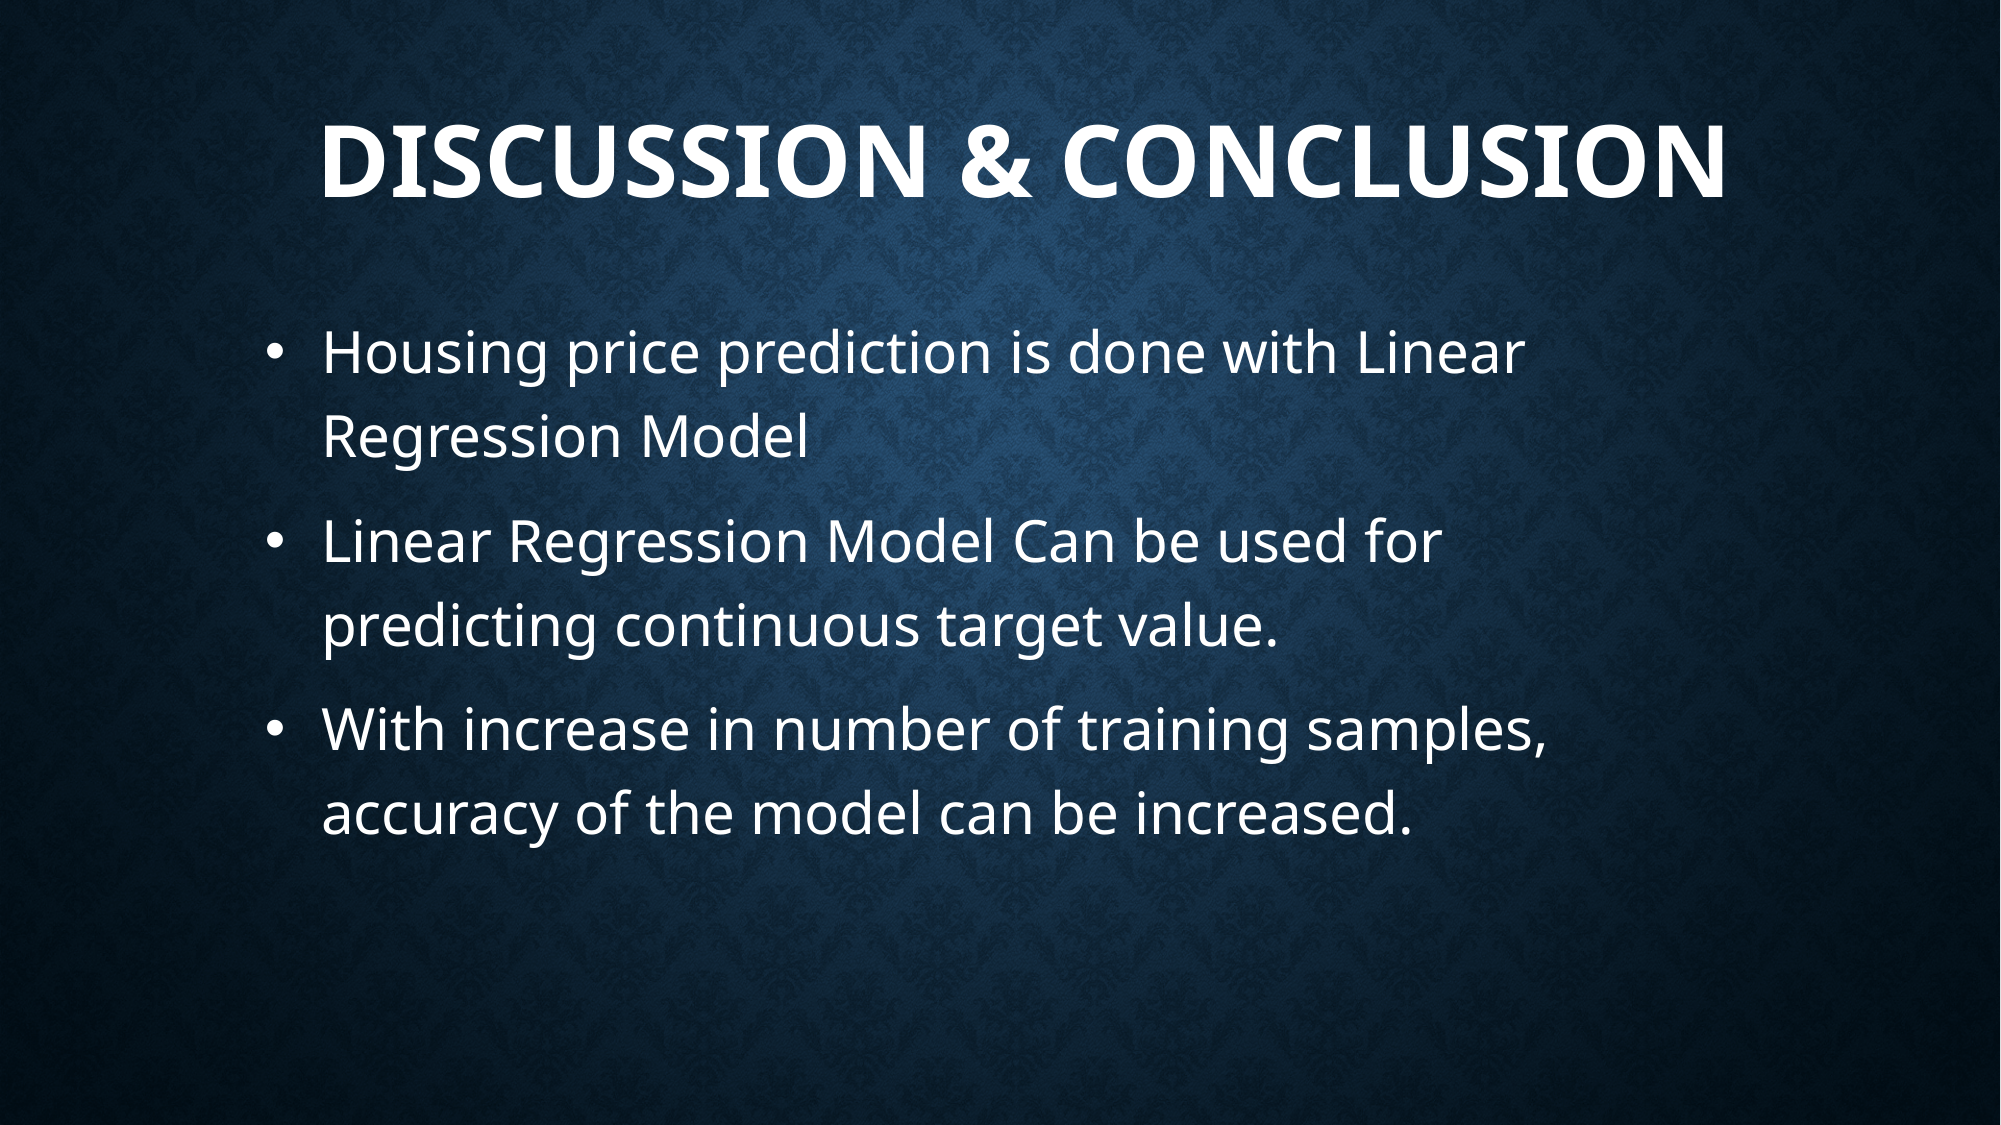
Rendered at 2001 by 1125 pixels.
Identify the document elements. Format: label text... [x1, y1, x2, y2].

title Discussion & CONCLUSION [249, 17, 1799, 227]
subtitle Housing price prediction is done with Linear Regression Model Linear Regression Model Can be used for predicting continuous target value. With increase in number of training samples, accuracy of the model can be increased. [249, 294, 1750, 1108]
